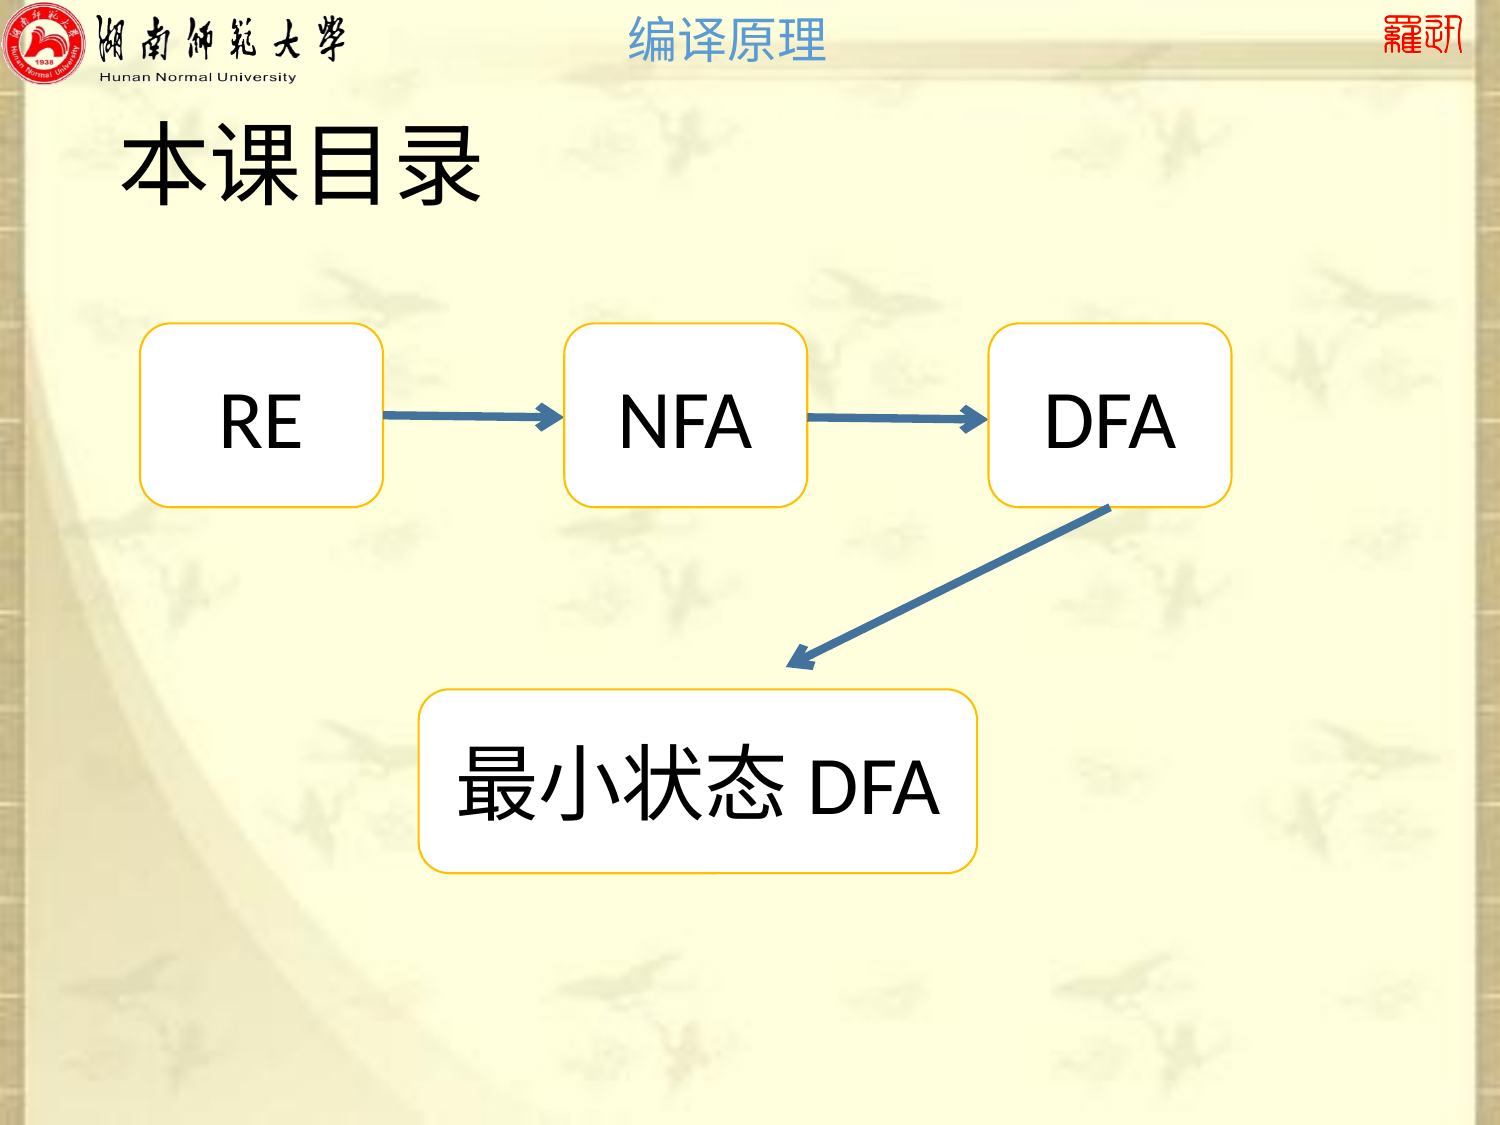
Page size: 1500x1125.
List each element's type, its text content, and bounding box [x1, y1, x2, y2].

text_box DFA [987, 322, 1233, 509]
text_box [785, 507, 1111, 668]
picture [0, 0, 1500, 1125]
text_box 最小状态DFA [417, 688, 979, 875]
text_box NFA [563, 322, 809, 509]
text_box RE [138, 322, 385, 509]
title 本课目录 [103, 59, 1397, 278]
